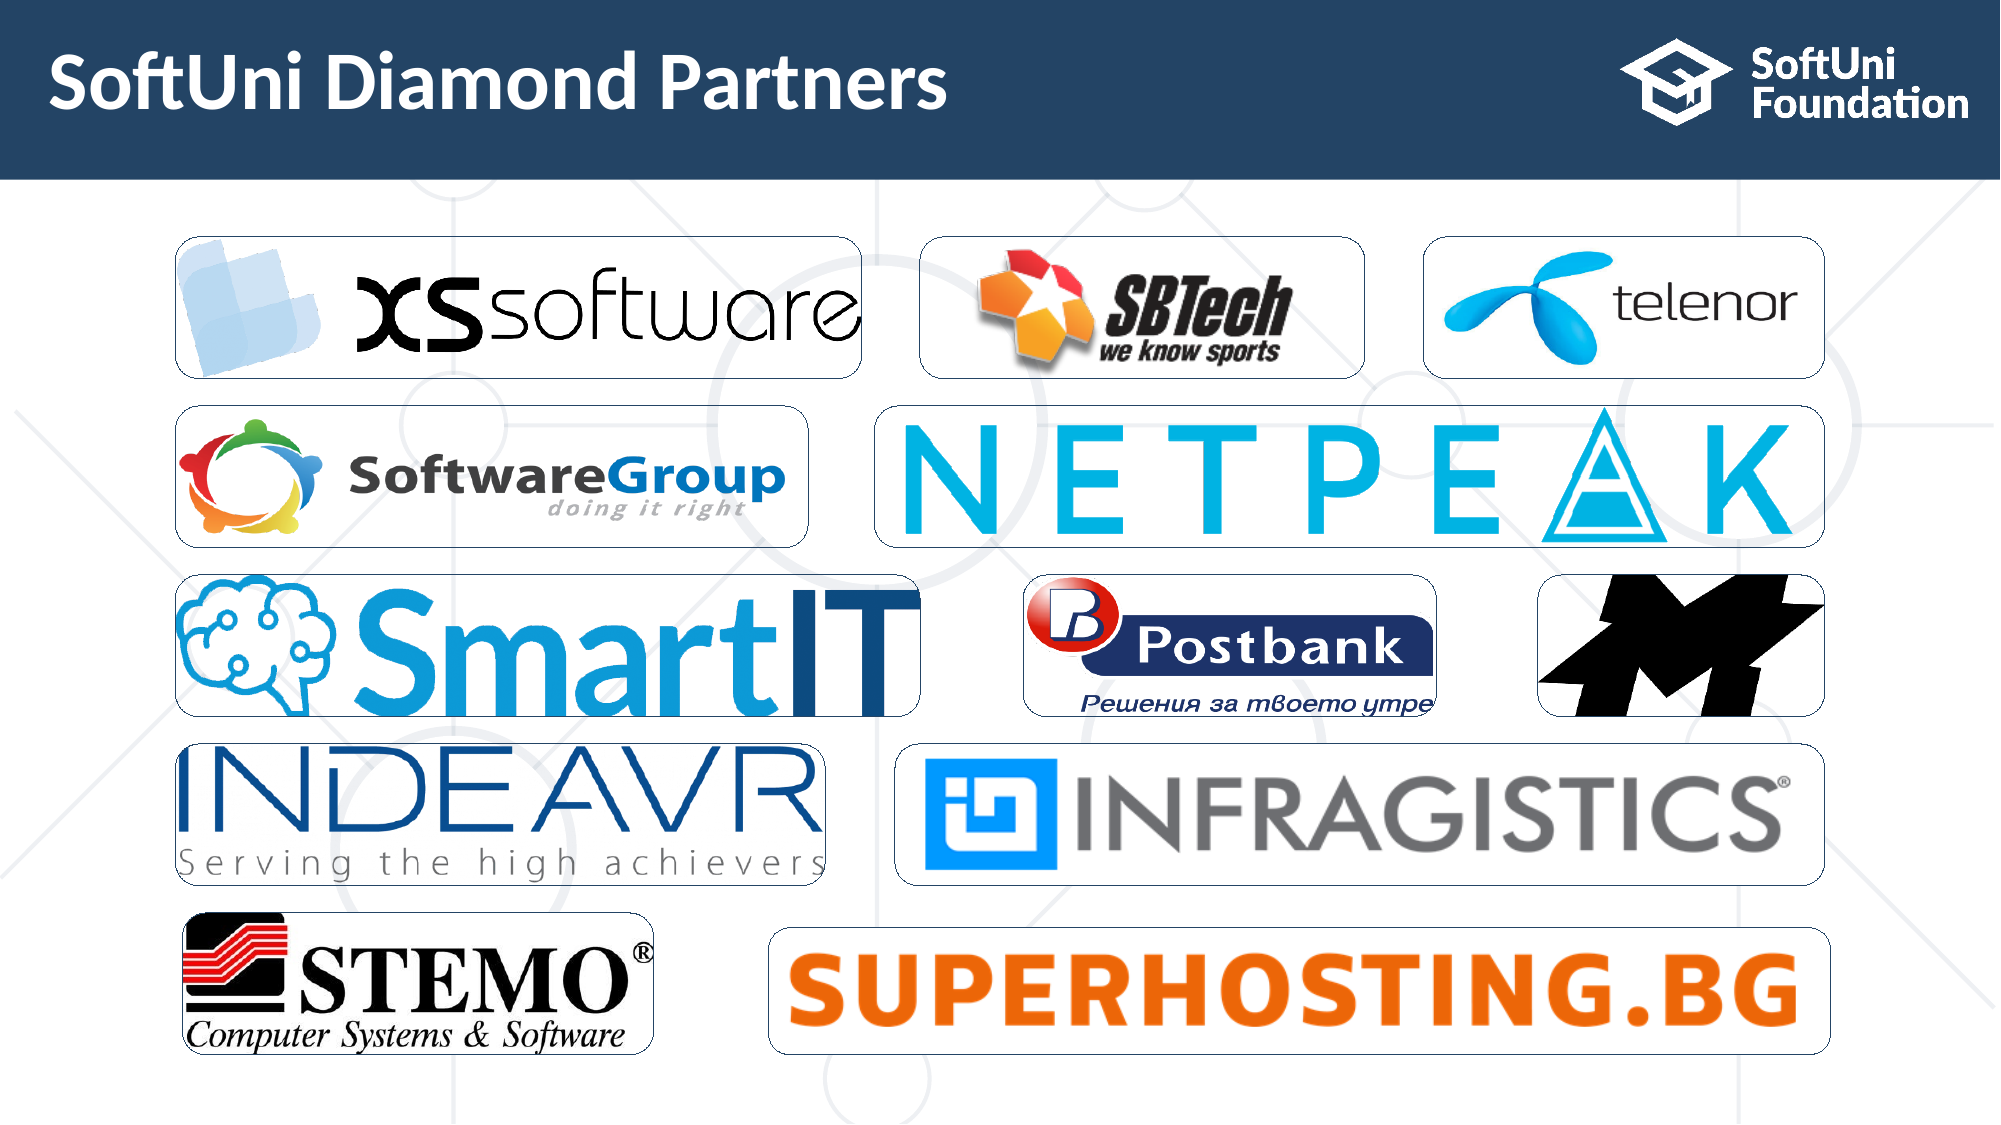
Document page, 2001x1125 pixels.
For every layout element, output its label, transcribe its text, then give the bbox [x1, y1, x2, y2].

picture [874, 405, 1825, 548]
picture [263, 574, 921, 717]
picture [517, 642, 545, 717]
picture [1422, 236, 1825, 379]
picture [1537, 574, 1825, 717]
picture [175, 405, 809, 548]
picture [768, 927, 1831, 1055]
picture [264, 615, 273, 625]
picture [1619, 38, 1968, 126]
picture [175, 631, 287, 717]
picture [175, 574, 250, 616]
picture [295, 647, 305, 656]
title SoftUni Diamond Partners [31, 16, 1591, 162]
picture [595, 678, 626, 702]
picture [919, 236, 1366, 379]
picture [611, 706, 634, 717]
picture [223, 615, 232, 625]
picture [175, 236, 862, 379]
picture [894, 743, 1825, 886]
picture [182, 912, 654, 1055]
picture [1022, 574, 1437, 717]
picture [234, 661, 243, 670]
picture [184, 585, 329, 710]
picture [175, 743, 826, 886]
picture [467, 642, 495, 717]
